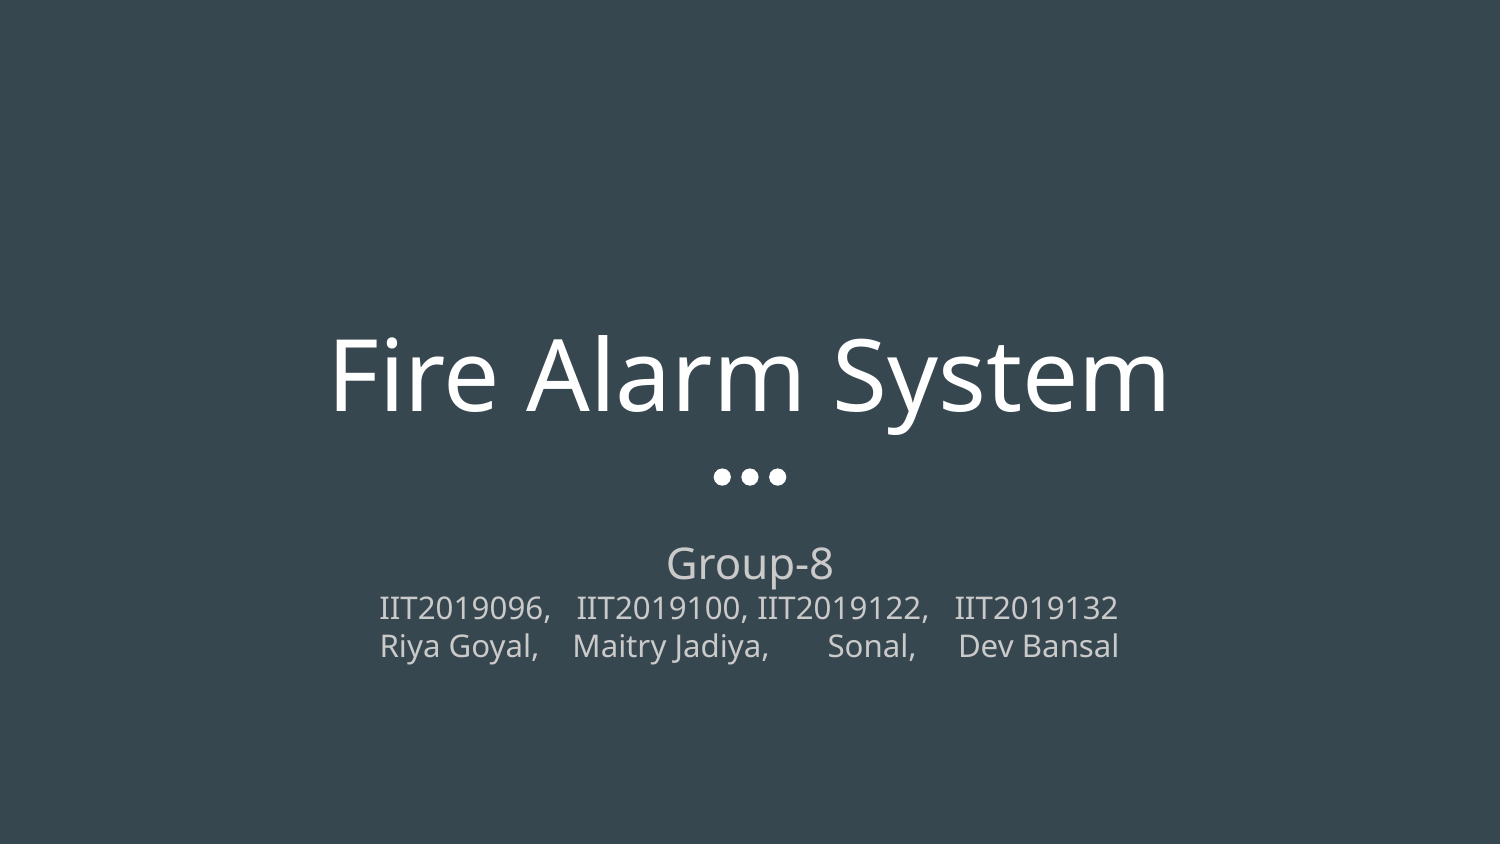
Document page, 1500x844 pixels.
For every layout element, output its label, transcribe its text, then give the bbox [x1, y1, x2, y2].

title Fire Alarm System [110, 162, 1390, 447]
subtitle Group-8 IIT2019096, IIT2019100, IIT2019122, IIT2019132 Riya Goyal, Maitry Jadiya, Sonal, Dev Bansal [110, 520, 1390, 651]
